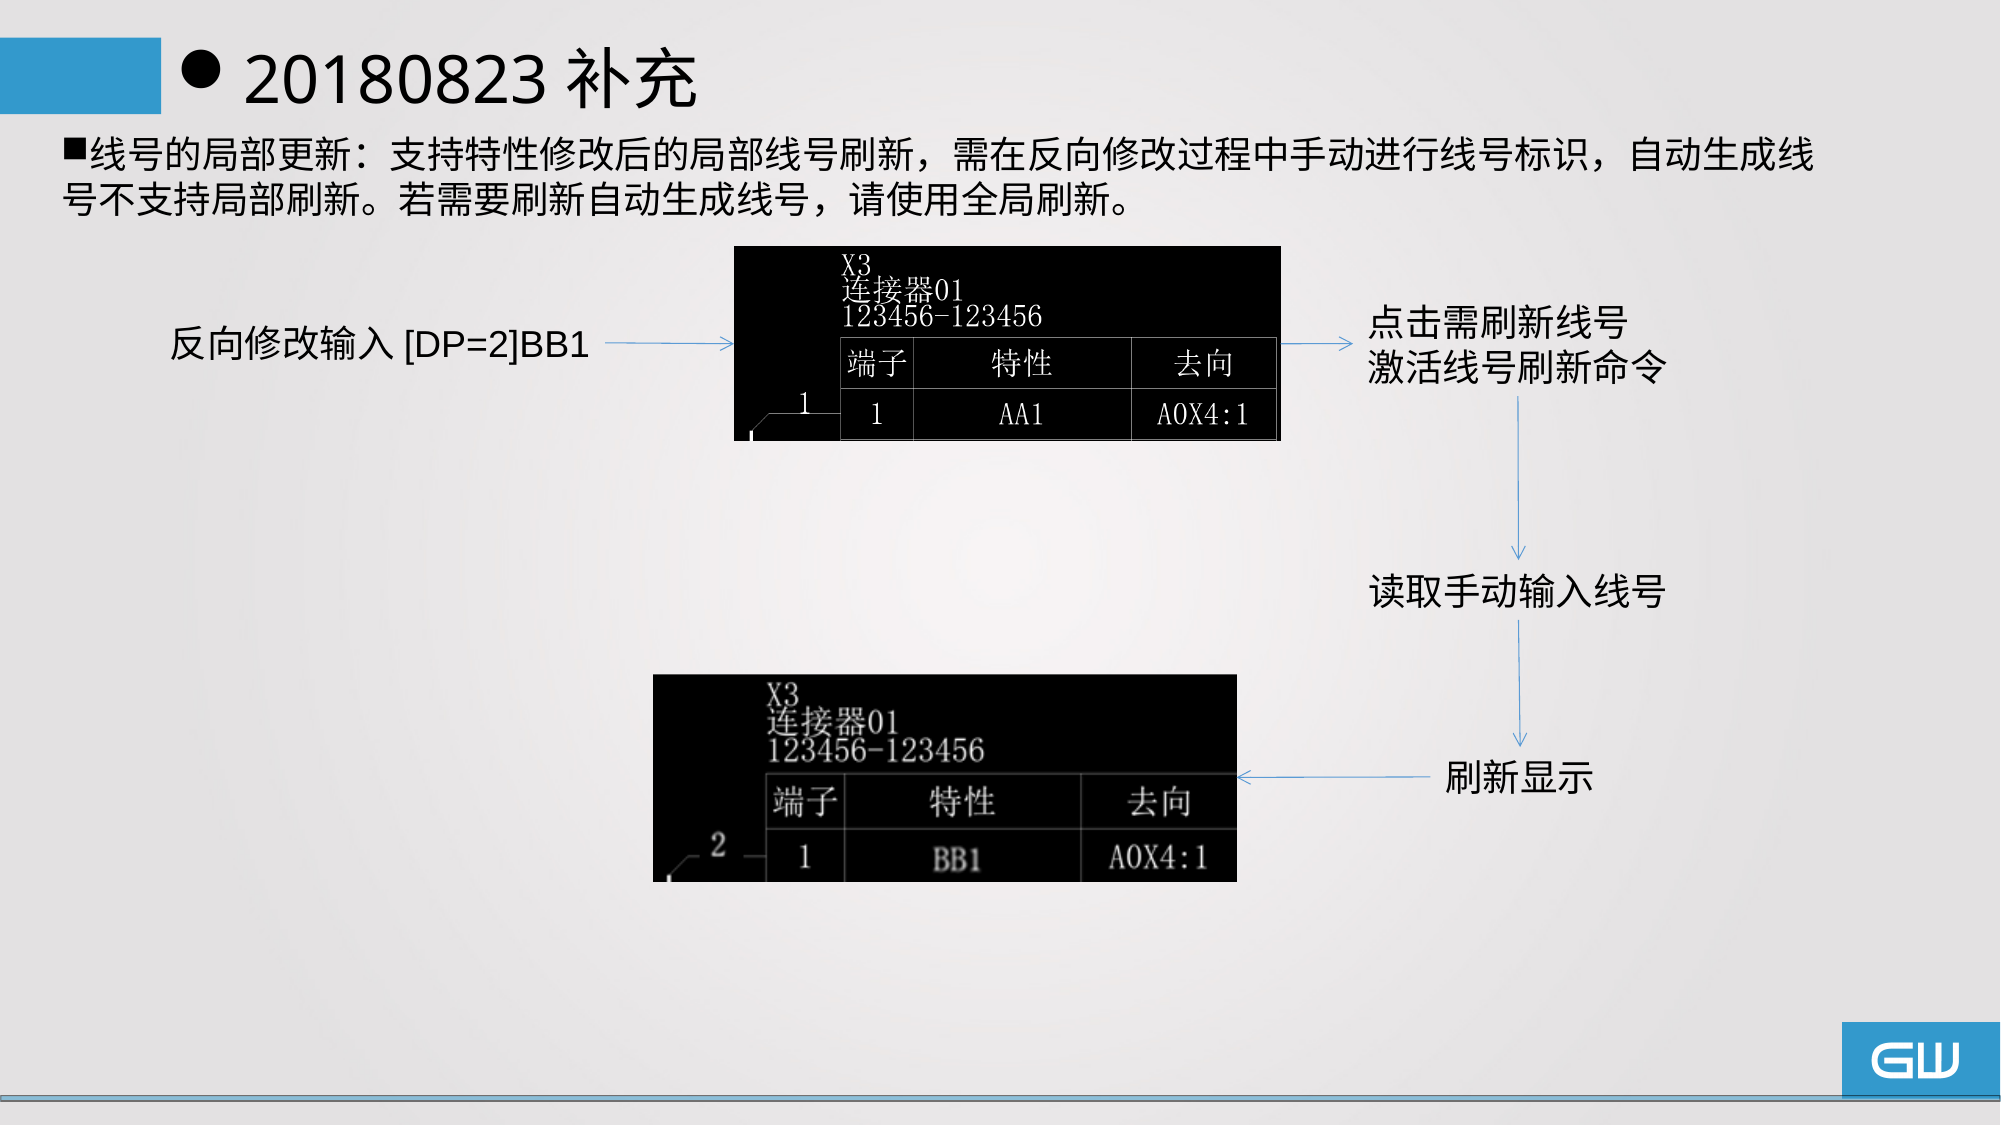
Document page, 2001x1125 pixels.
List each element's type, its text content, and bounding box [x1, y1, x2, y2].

text_box 读取手动输入线号 [1353, 560, 1684, 620]
text_box 线号的局部更新：支持特性修改后的局部线号刷新，需在反向修改过程中手动进行线号标识，自动生成线 号不支持局部刷新。若需要刷新自动生成线号，请使用全局刷新。 [46, 123, 1830, 229]
picture [0, 0, 2001, 1125]
text_box 反向修改输入[DP=2]BB1 [155, 312, 605, 373]
title 20180823补充 [161, 24, 1887, 139]
text_box 刷新显示 [1430, 747, 1610, 807]
text_box 点击需刷新线号 激活线号刷新命令 [1353, 291, 1683, 396]
